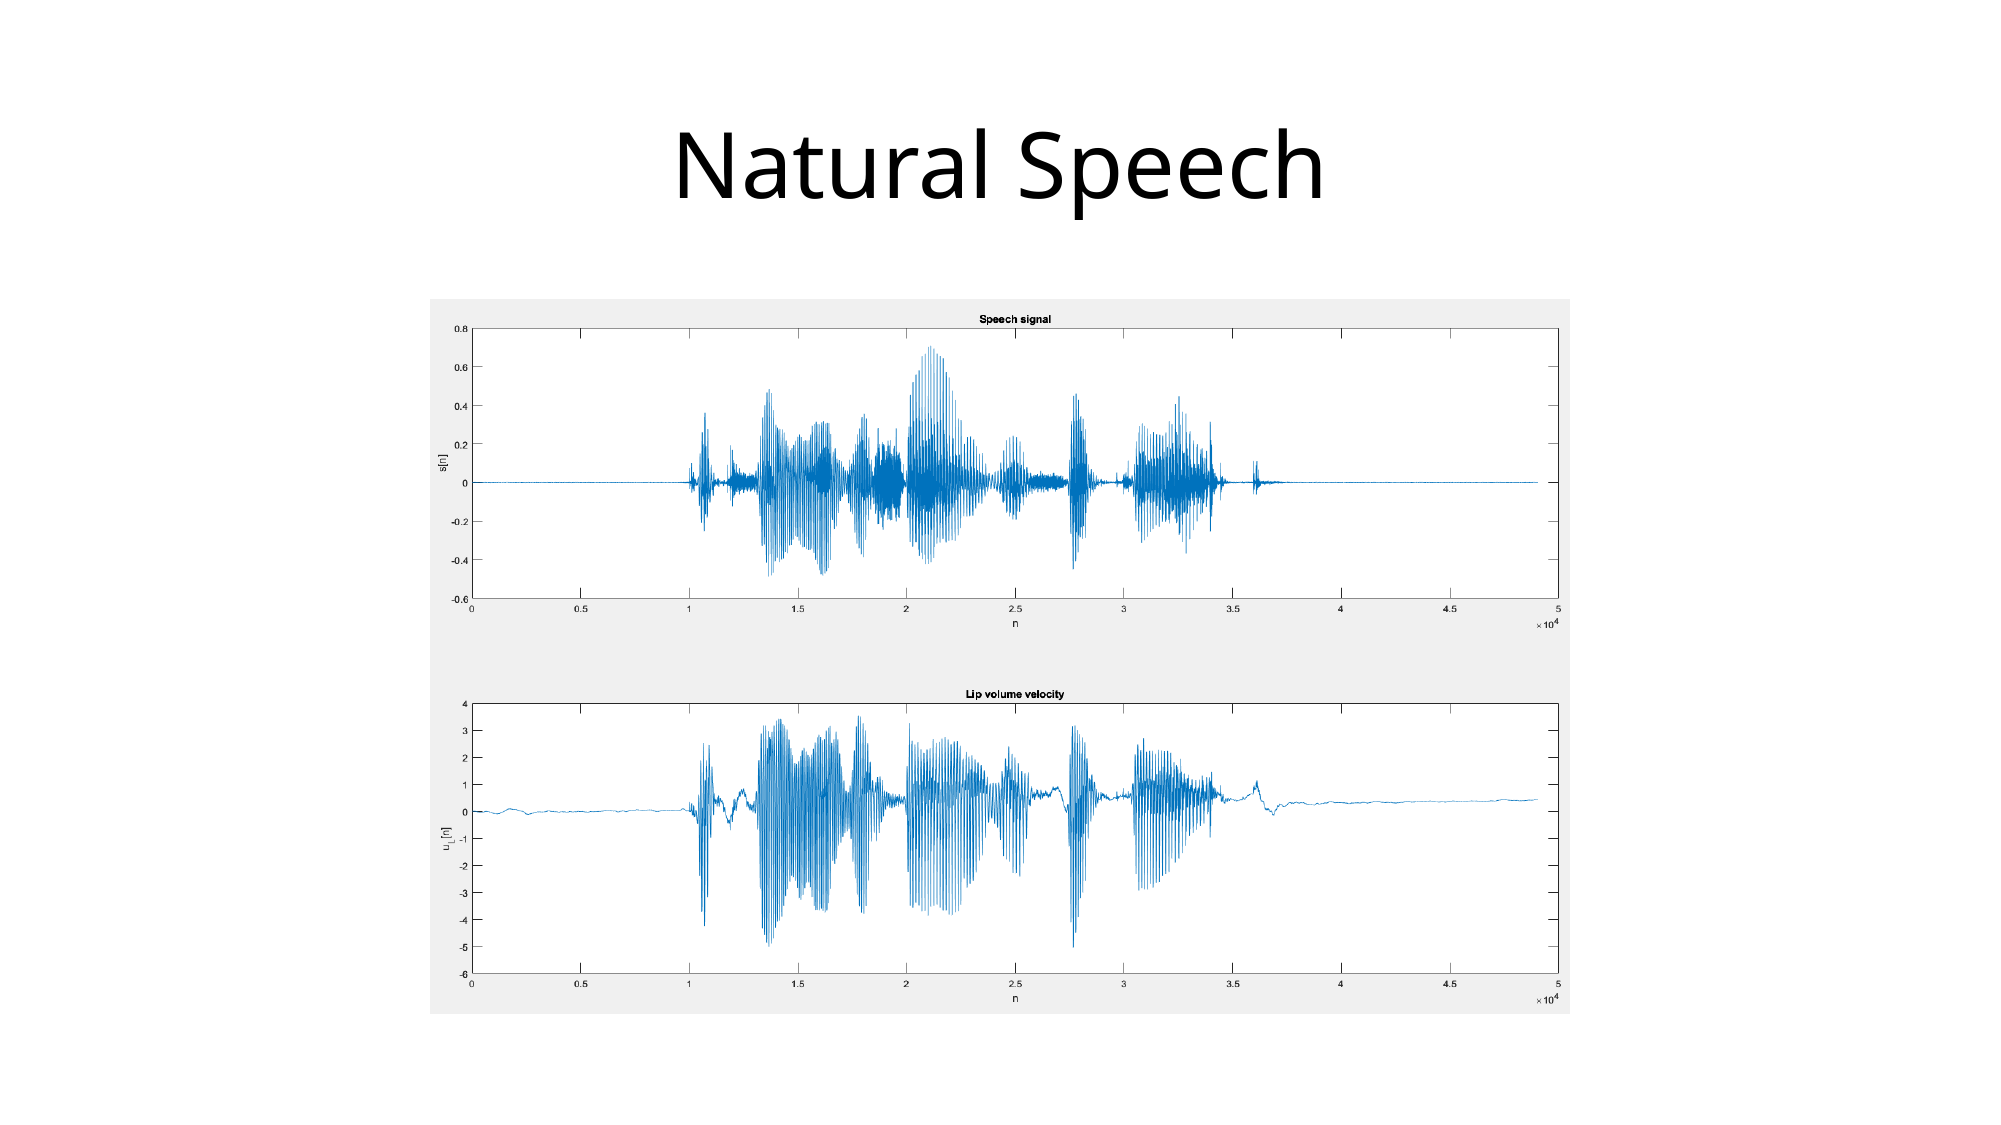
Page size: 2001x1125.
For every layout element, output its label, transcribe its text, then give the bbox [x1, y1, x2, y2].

title Natural Speech [137, 59, 1863, 278]
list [430, 299, 1570, 1014]
